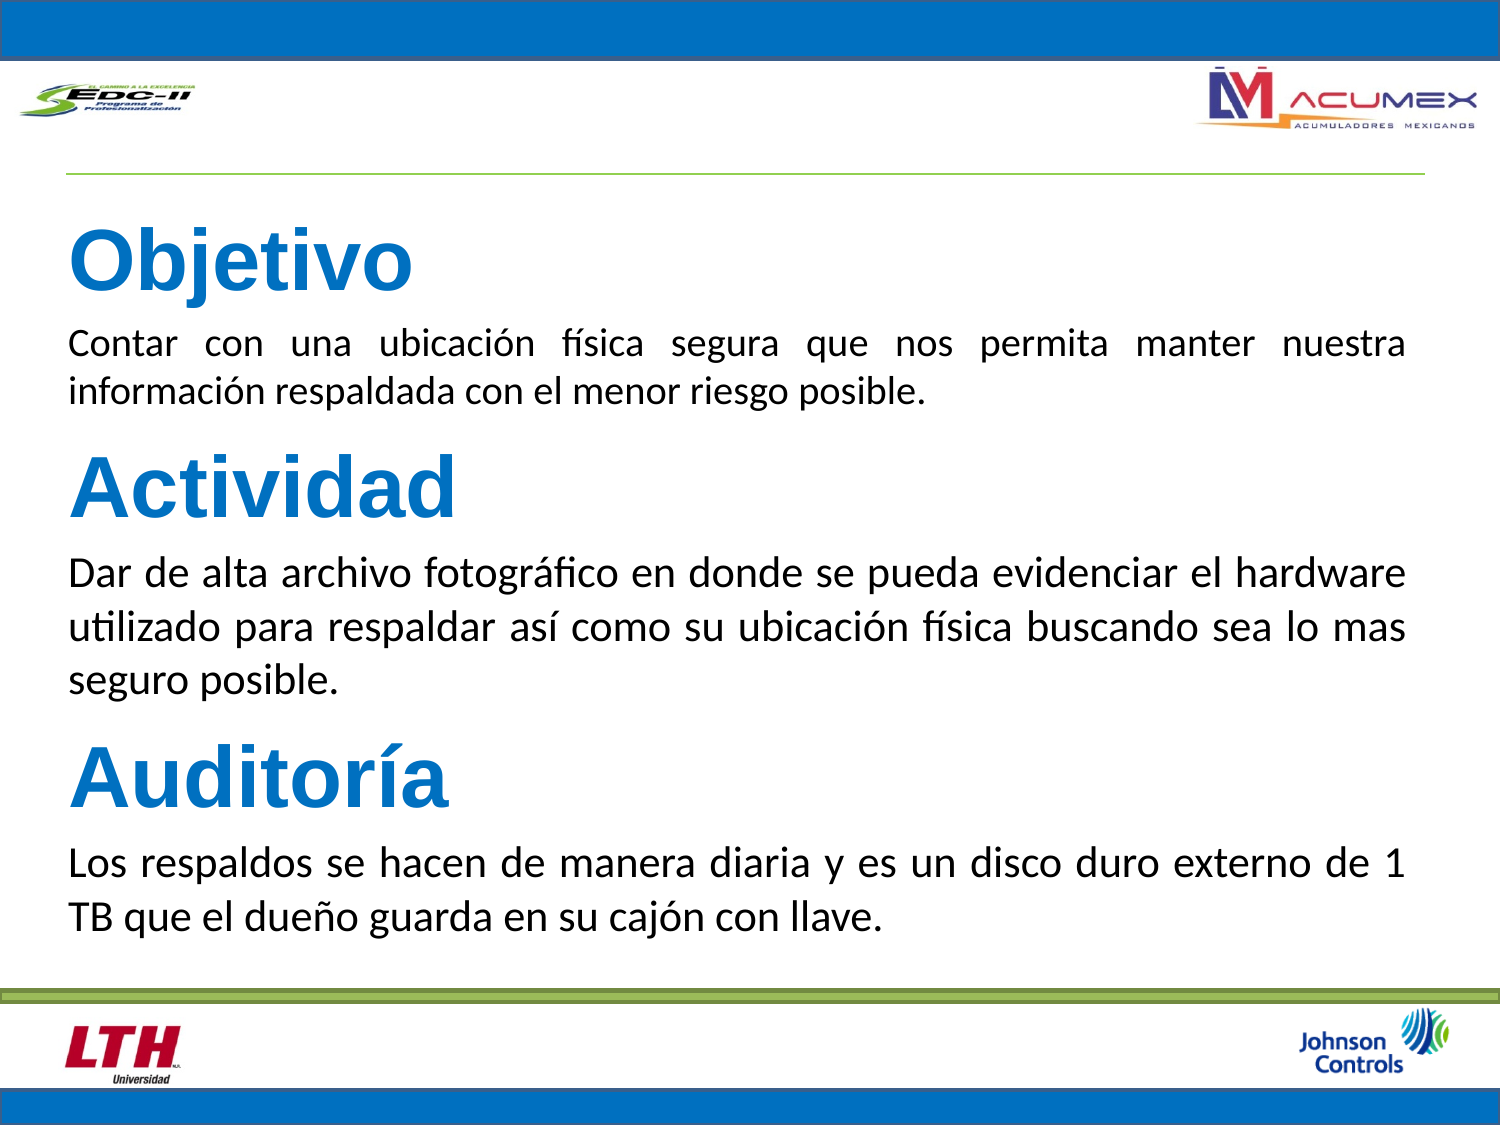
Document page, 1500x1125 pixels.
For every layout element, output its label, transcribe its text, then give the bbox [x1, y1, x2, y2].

text_box [0, 988, 1500, 1004]
picture [58, 1017, 186, 1090]
text_box [0, 0, 1500, 61]
picture [14, 81, 200, 118]
picture [1193, 65, 1477, 130]
picture [1294, 1003, 1454, 1079]
subtitle Objetivo Contar con una ubicación física segura que nos permita manter nuestra información respaldada con el menor riesgo posible. Actividad Dar de alta archivo fotográfico en donde se pueda evidenciar el hardware utilizado para respaldar así como su ubicación física buscando sea lo mas seguro posible. Auditoría Los respaldos se hacen de manera diaria y es un disco duro externo de 1 TB que el dueño guarda en su cajón con llave. [53, 196, 1424, 953]
text_box [0, 1088, 1500, 1125]
